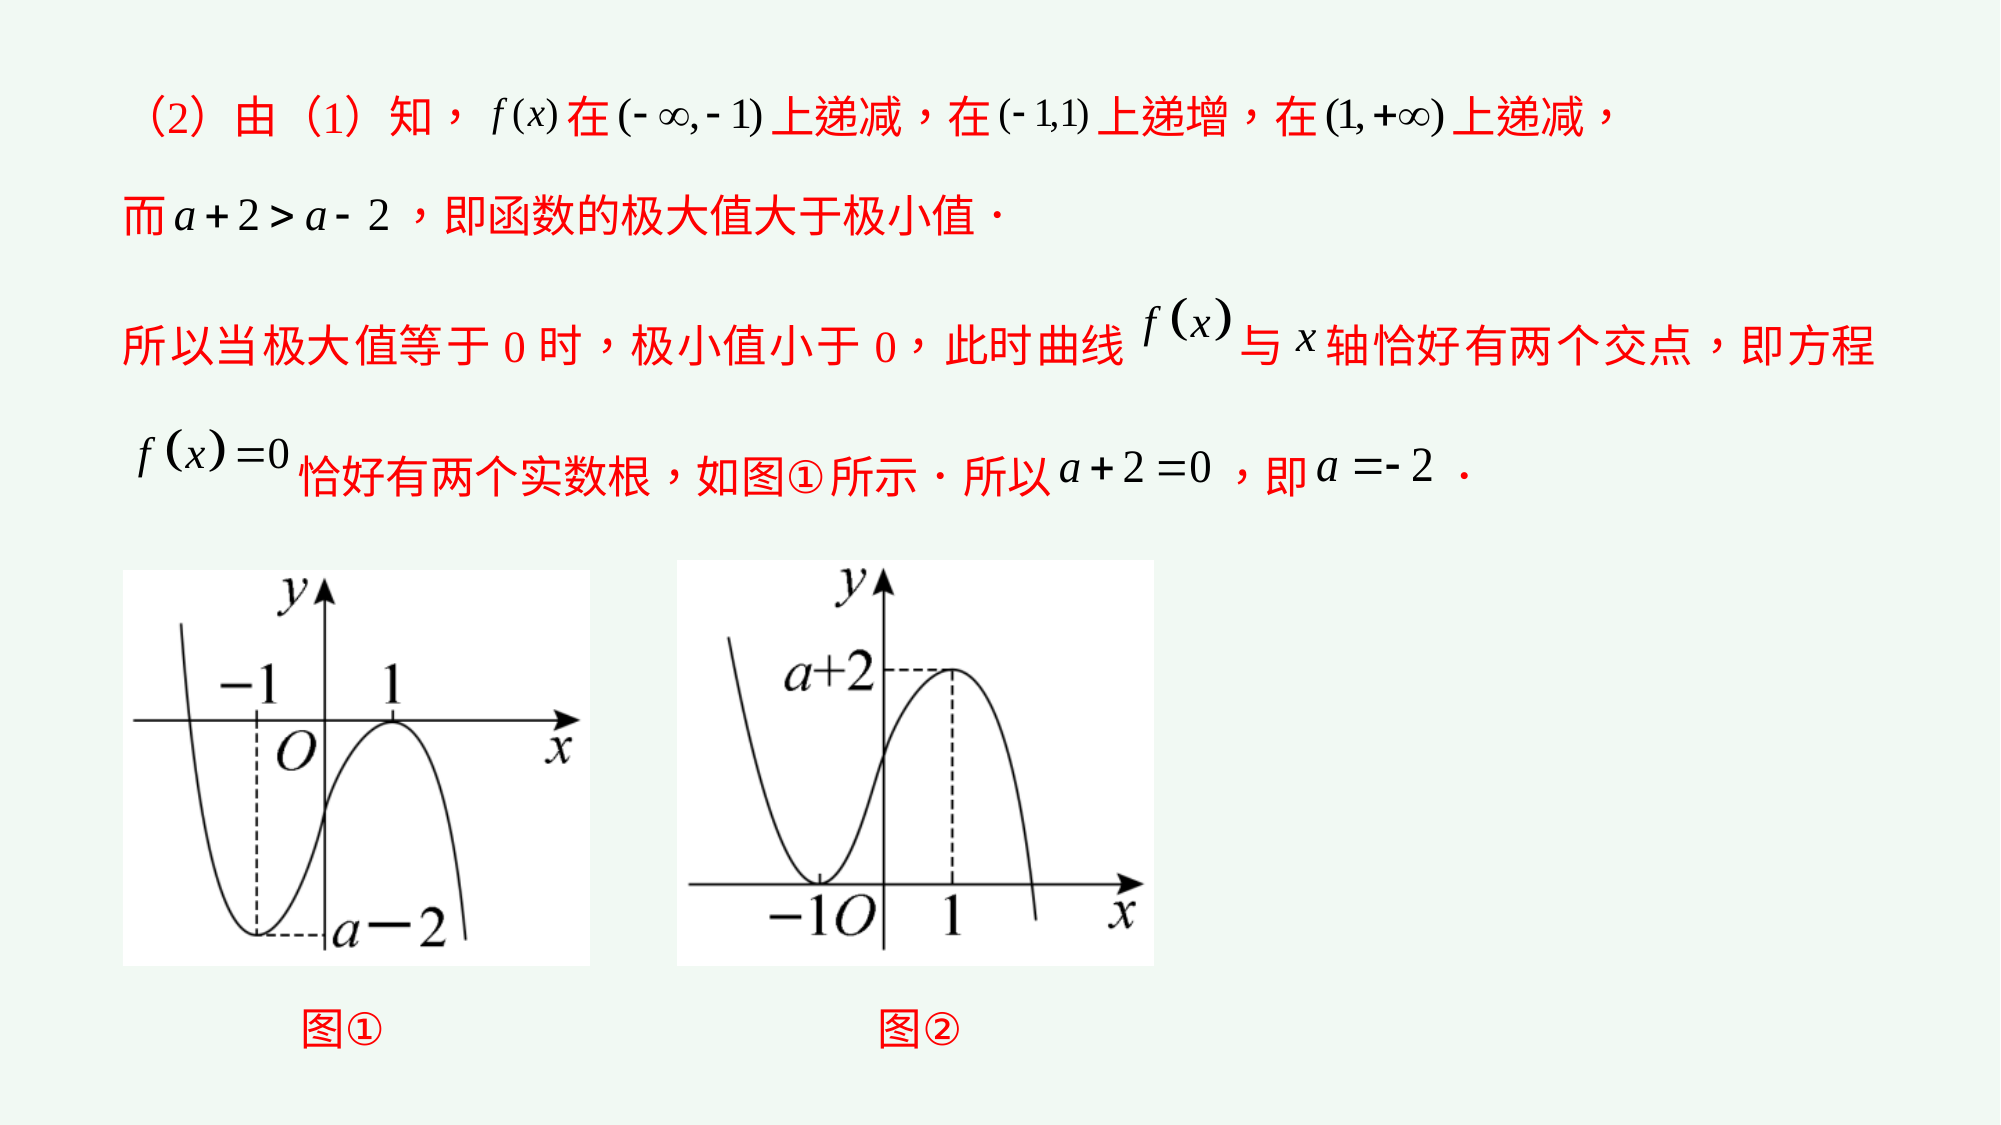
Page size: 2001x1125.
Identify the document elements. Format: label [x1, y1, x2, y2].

text_box [122, 66, 1881, 1064]
